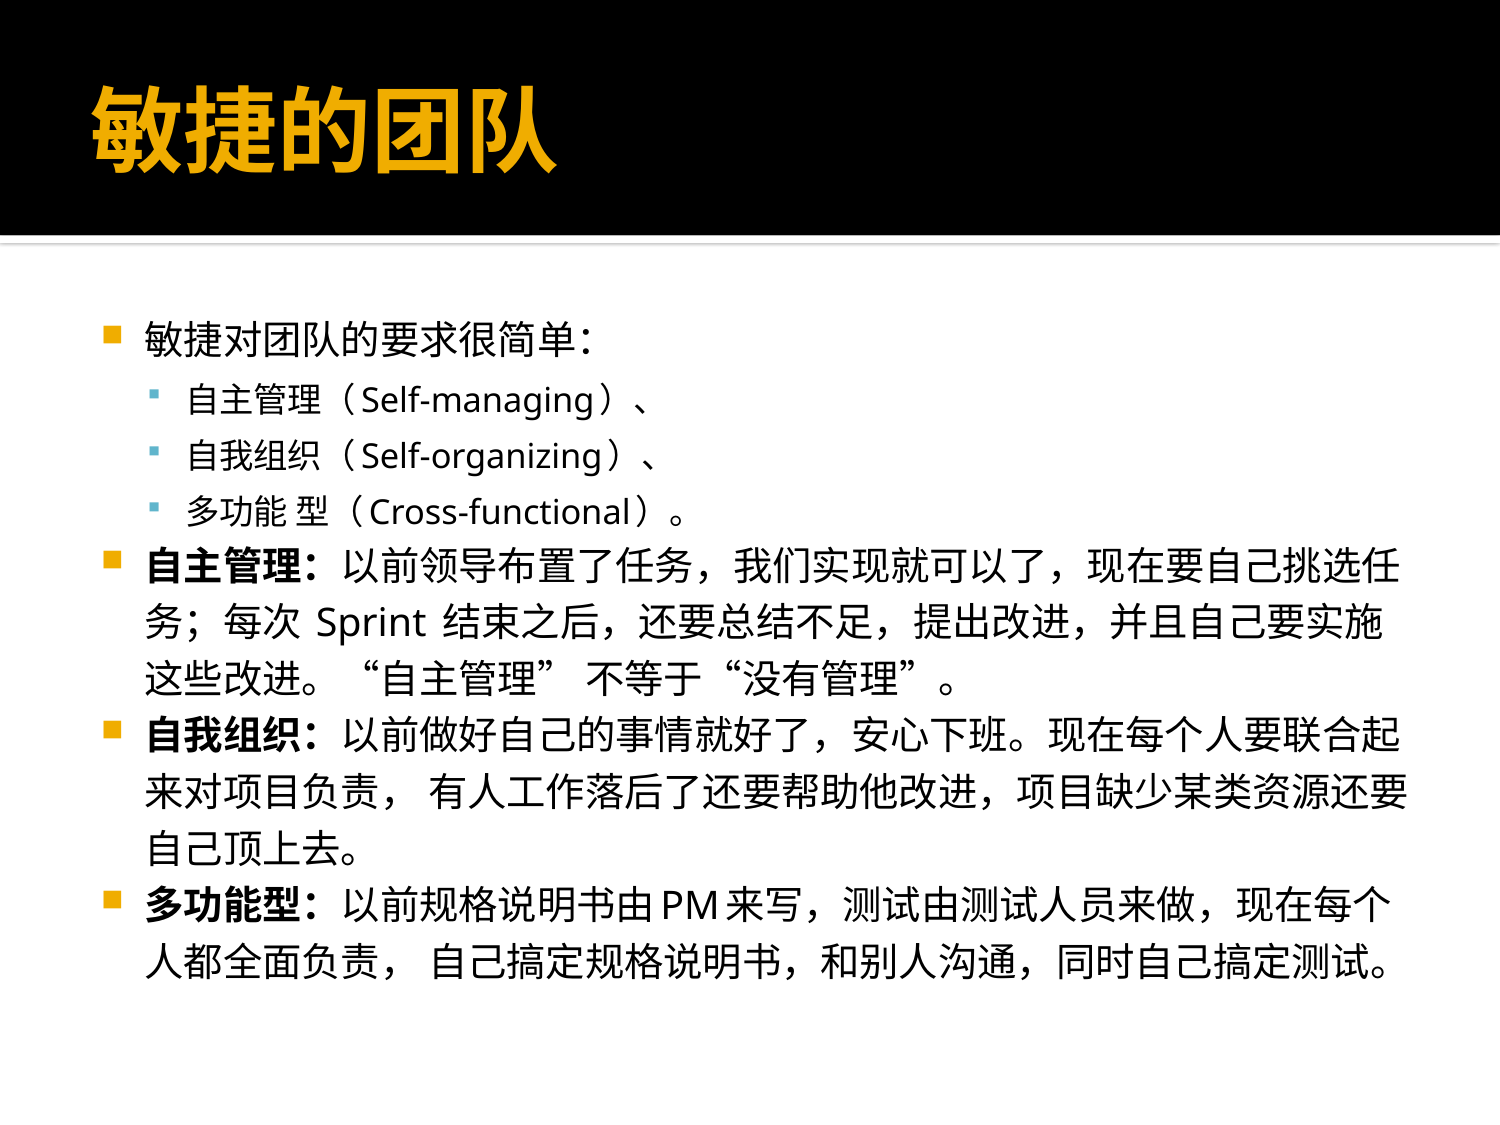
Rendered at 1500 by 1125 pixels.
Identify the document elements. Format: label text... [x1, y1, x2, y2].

title 敏捷的团队 [75, 25, 1425, 231]
list 敏捷对团队的要求很简单： 自主管理（Self-managing）、 自我组织（Self-organizing）、 多功能 型（Cross-functional）。 自主管理：以前领导布置了任务，我们实现就可以了，现在要自己挑选任务；每次 Sprint 结束之后，还要总结不足，提出改进，并且自己要实施这些改进。“自主管理” 不等于“没有管理”。 自我组织：以前做好自己的事情就好了，安心下班。现在每个人要联合起来对项目负责， 有人工作落后了还要帮助他改进，项目缺少某类资源还要自己顶上去。 多功能型：以前规格说明书由PM来写，测试由测试人员来做，现在每个人都全面负责， 自己搞定规格说明书，和别人沟通，同时自己搞定测试。 [75, 291, 1425, 1050]
